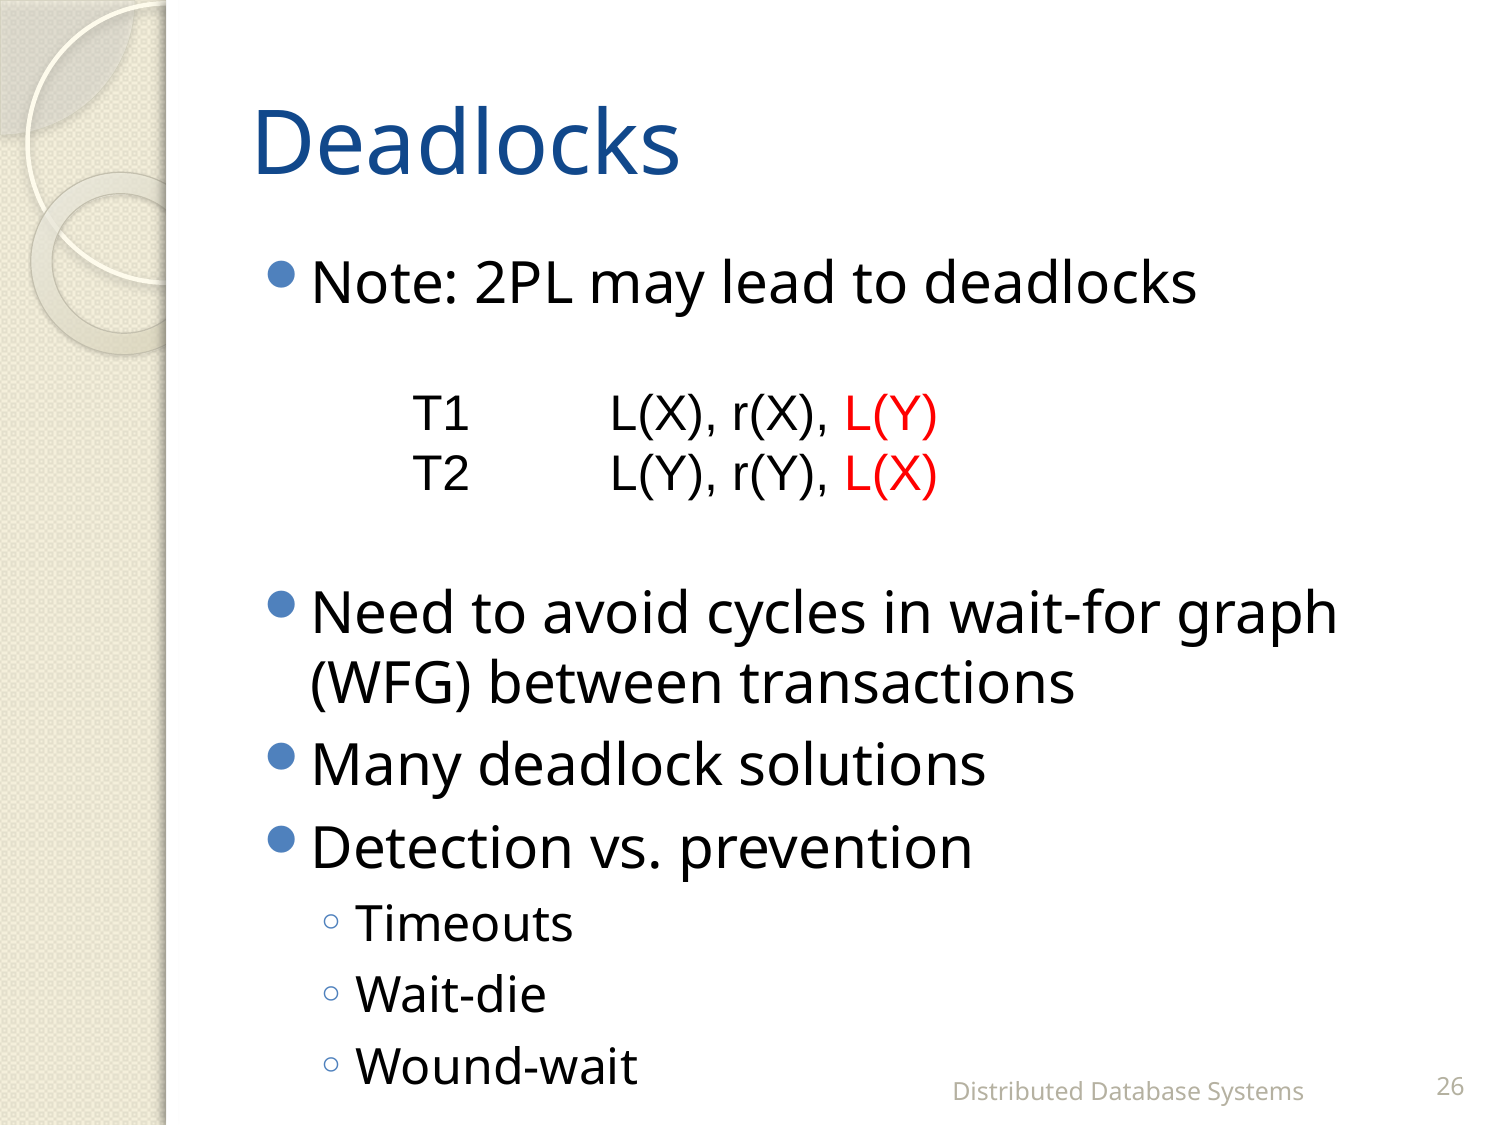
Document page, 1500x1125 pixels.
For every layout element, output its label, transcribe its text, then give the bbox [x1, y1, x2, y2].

text_box T1 L(X), r(X), L(Y) T2 L(Y), r(Y), L(X) [397, 373, 968, 509]
list Note: 2PL may lead to deadlocks Need to avoid cycles in wait-for graph (WFG) between transactions Many deadlock solutions Detection vs. prevention Timeouts Wait-die Wound-wait [235, 237, 1466, 1025]
footer Distributed Database Systems [937, 1034, 1413, 1113]
slide_number 26 [1413, 1034, 1488, 1113]
title Deadlocks [235, 45, 1466, 233]
